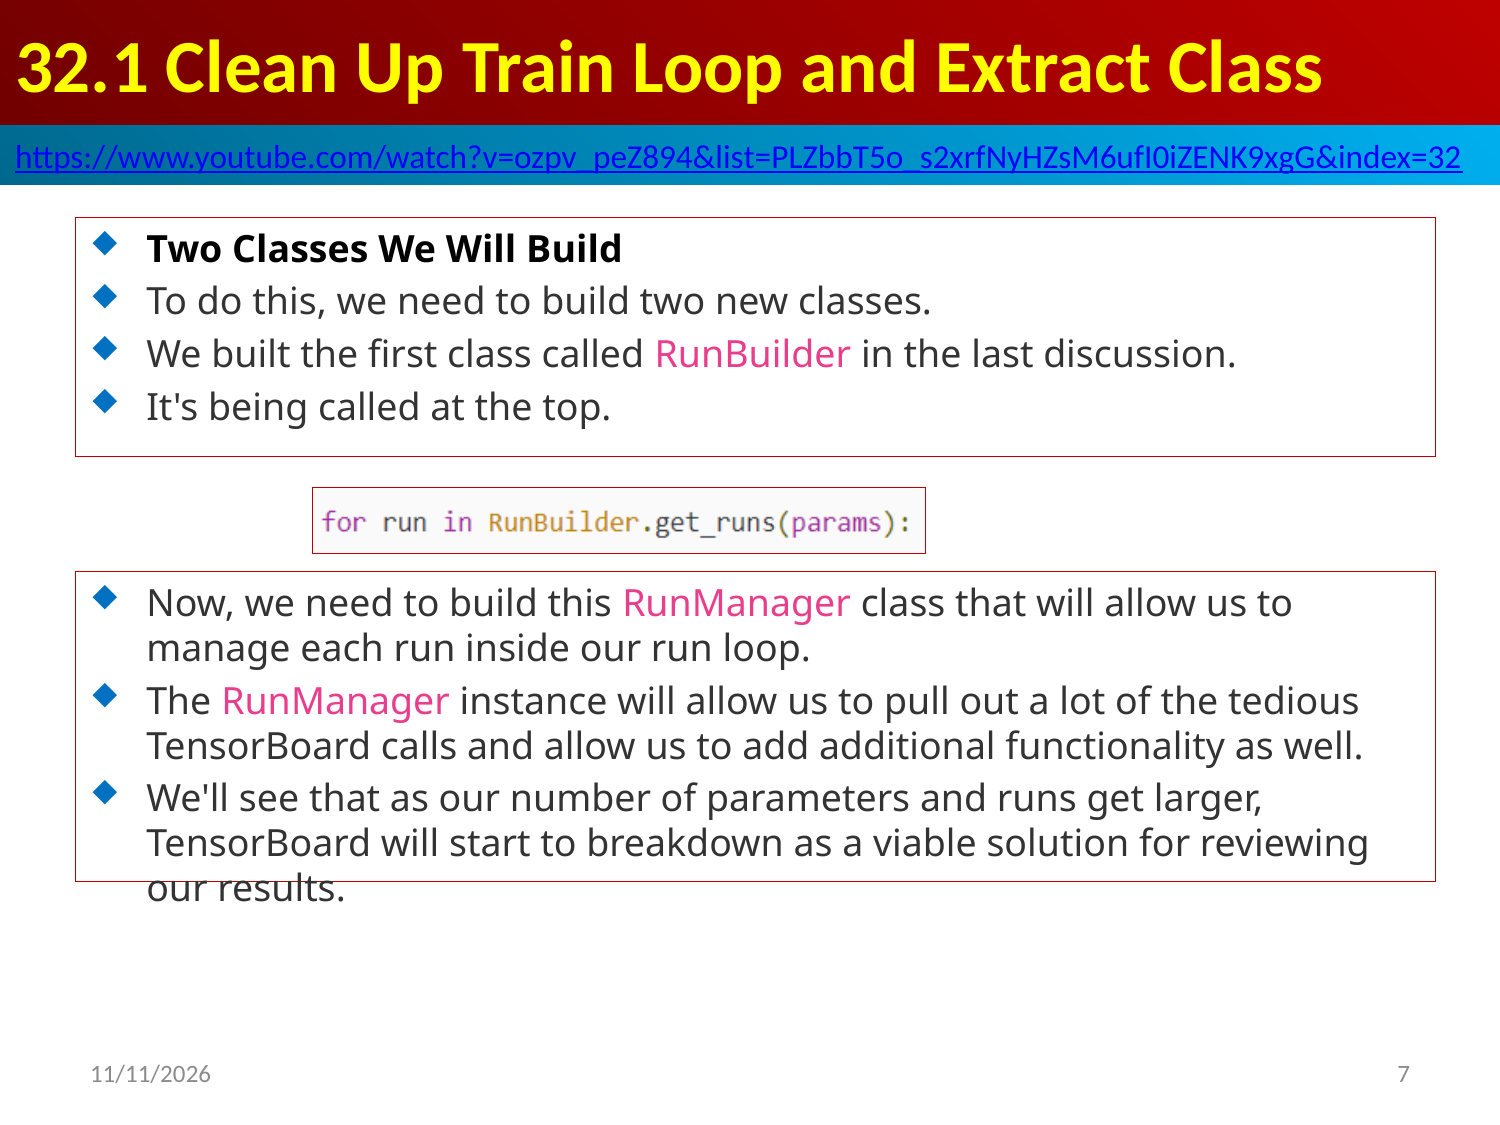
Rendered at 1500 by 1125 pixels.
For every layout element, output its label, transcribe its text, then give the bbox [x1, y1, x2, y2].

text_box Now, we need to build this RunManager class that will allow us to manage each run inside our run loop. The RunManager instance will allow us to pull out a lot of the tedious TensorBoard calls and allow us to add additional functionality as well. We'll see that as our number of parameters and runs get larger, TensorBoard will start to breakdown as a viable solution for reviewing our results. [75, 571, 1436, 882]
subtitle Two Classes We Will Build To do this, we need to build two new classes. We built the first class called RunBuilder in the last discussion. It's being called at the top. [75, 217, 1436, 457]
slide_number 7 [1074, 1042, 1425, 1103]
picture [312, 487, 926, 554]
title 32.1 Clean Up Train Loop and Extract Class [0, 0, 1500, 125]
text_box https://www.youtube.com/watch?v=ozpv_peZ894&list=PLZbbT5o_s2xrfNyHZsM6ufI0iZENK9xgG&index=32 [0, 125, 1500, 185]
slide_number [75, 1042, 425, 1103]
